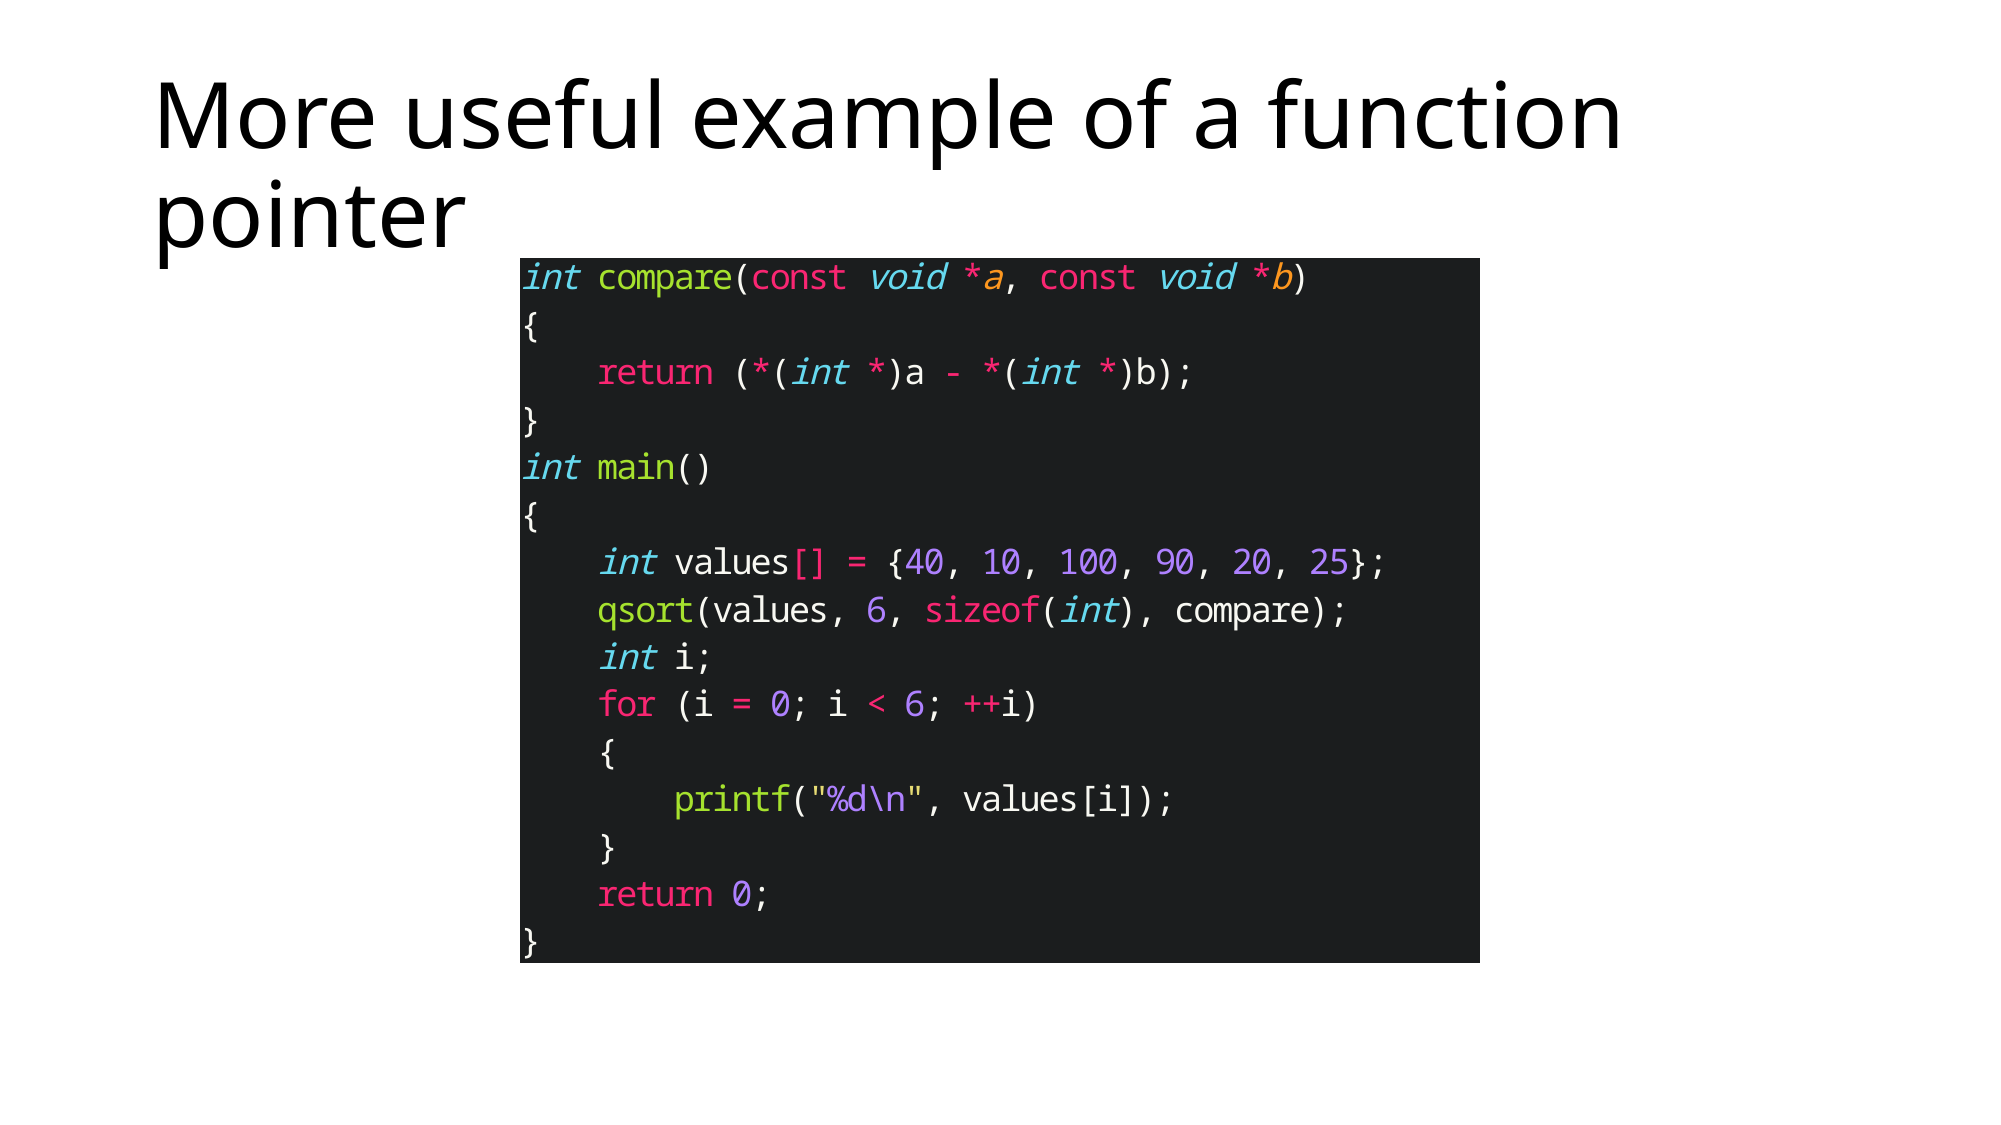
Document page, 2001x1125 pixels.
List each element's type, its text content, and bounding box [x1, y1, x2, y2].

title More useful example of a function pointer [137, 59, 1863, 278]
picture [520, 251, 1480, 964]
